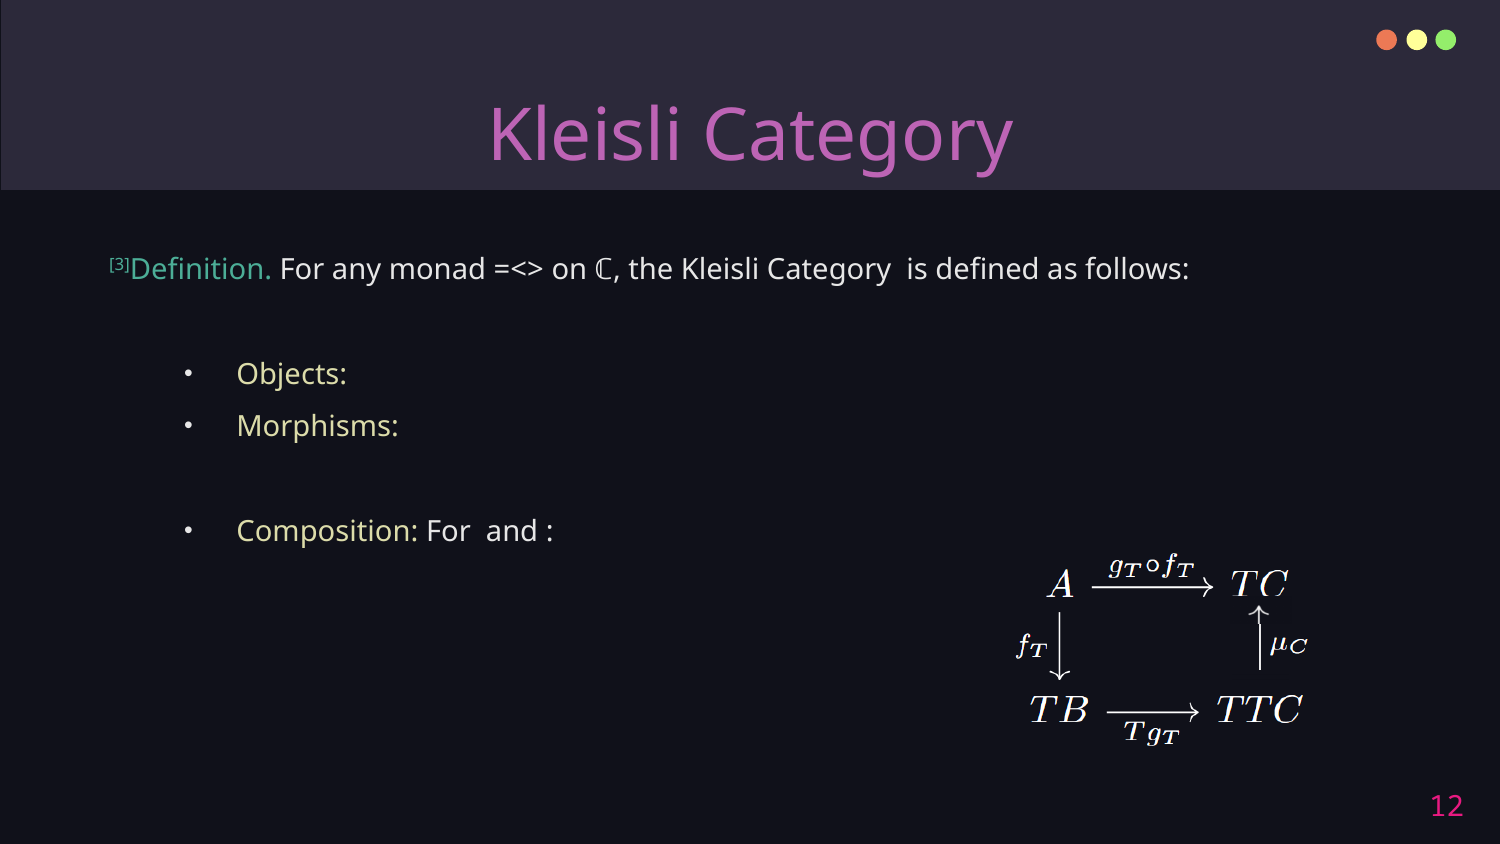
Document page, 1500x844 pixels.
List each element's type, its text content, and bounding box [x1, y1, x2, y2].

title Kleisli Category [118, 72, 1383, 167]
text_box 12 [1414, 779, 1491, 840]
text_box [987, 506, 1334, 799]
